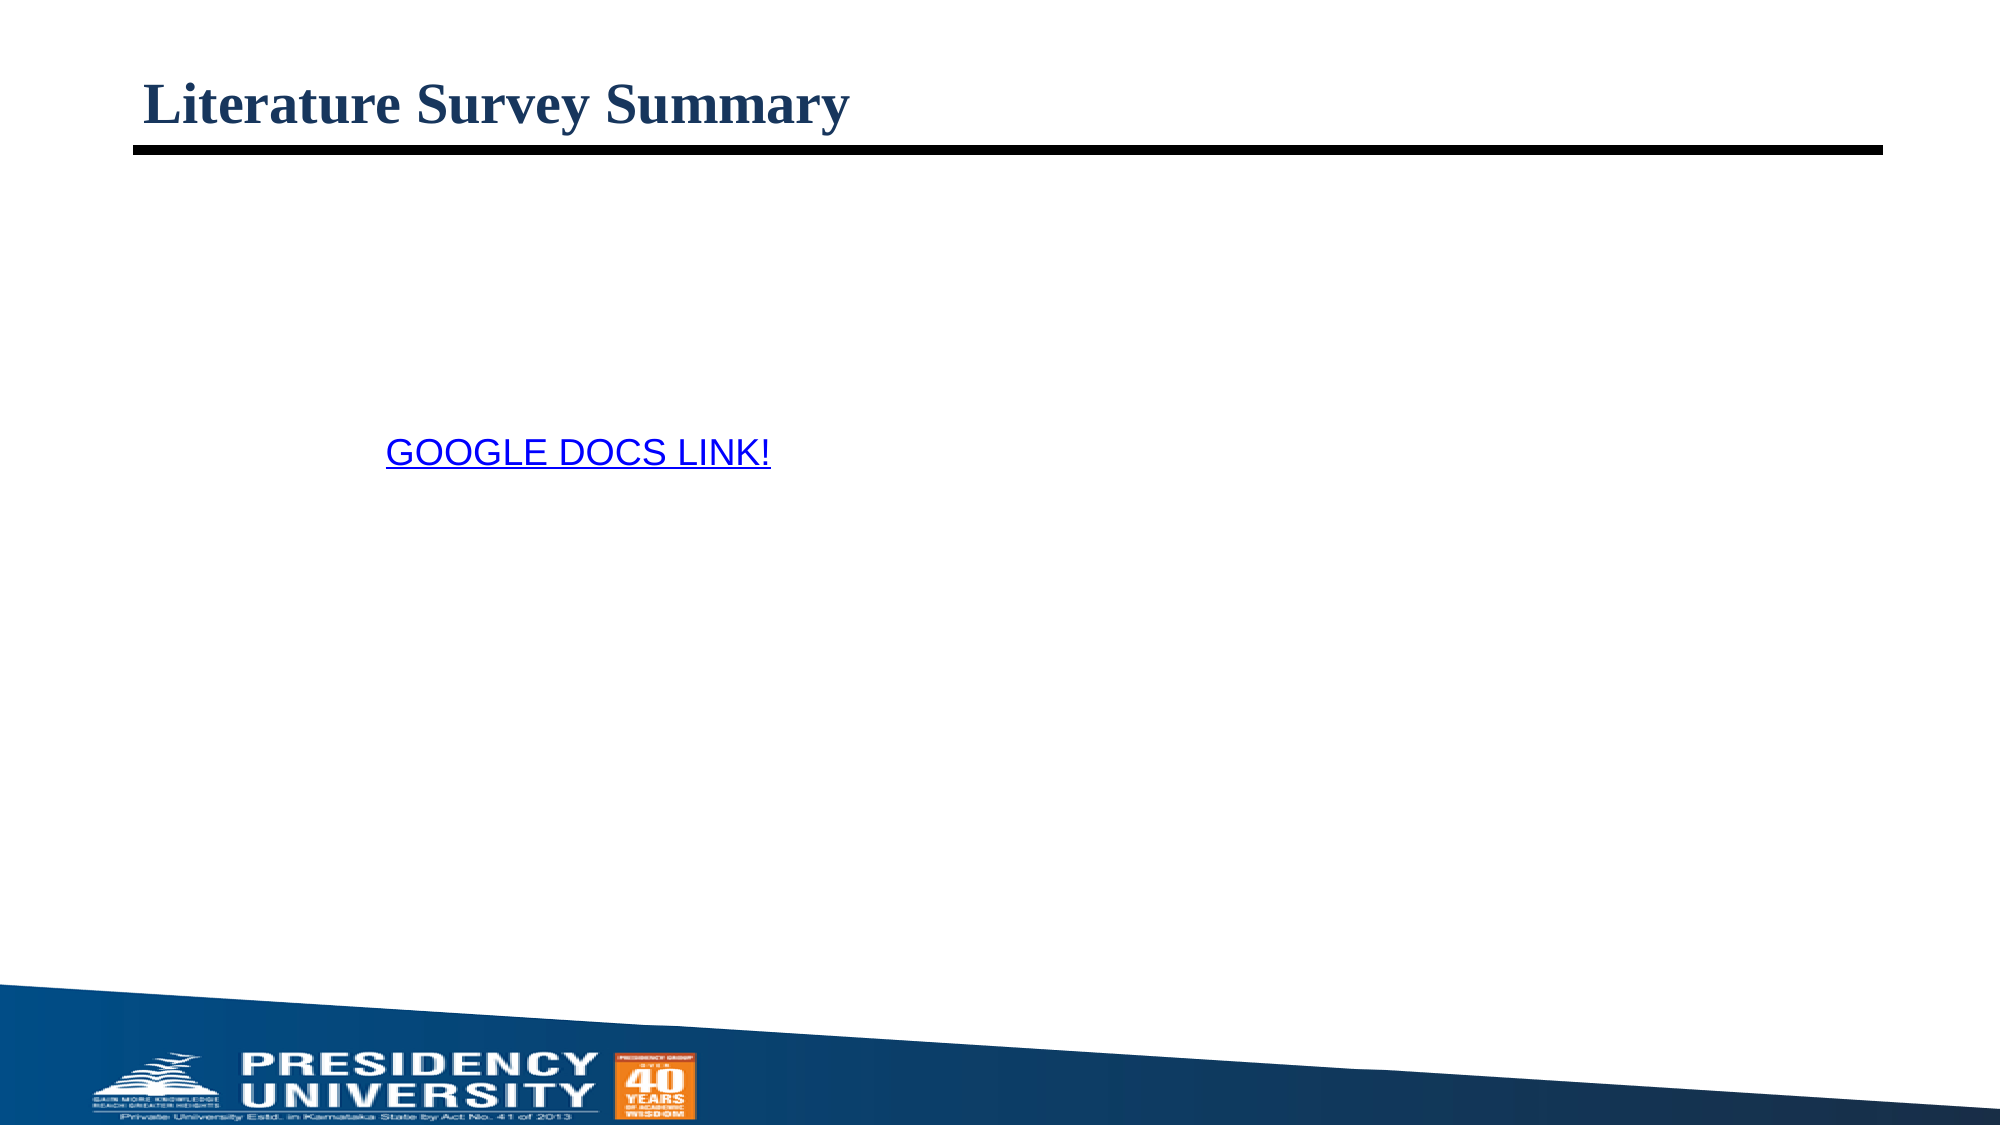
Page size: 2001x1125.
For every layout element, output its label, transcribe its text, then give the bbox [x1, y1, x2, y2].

text_box GOOGLE DOCS LINK! [370, 420, 787, 480]
title Literature Survey Summary [133, 0, 1884, 194]
picture [0, 982, 2000, 1125]
